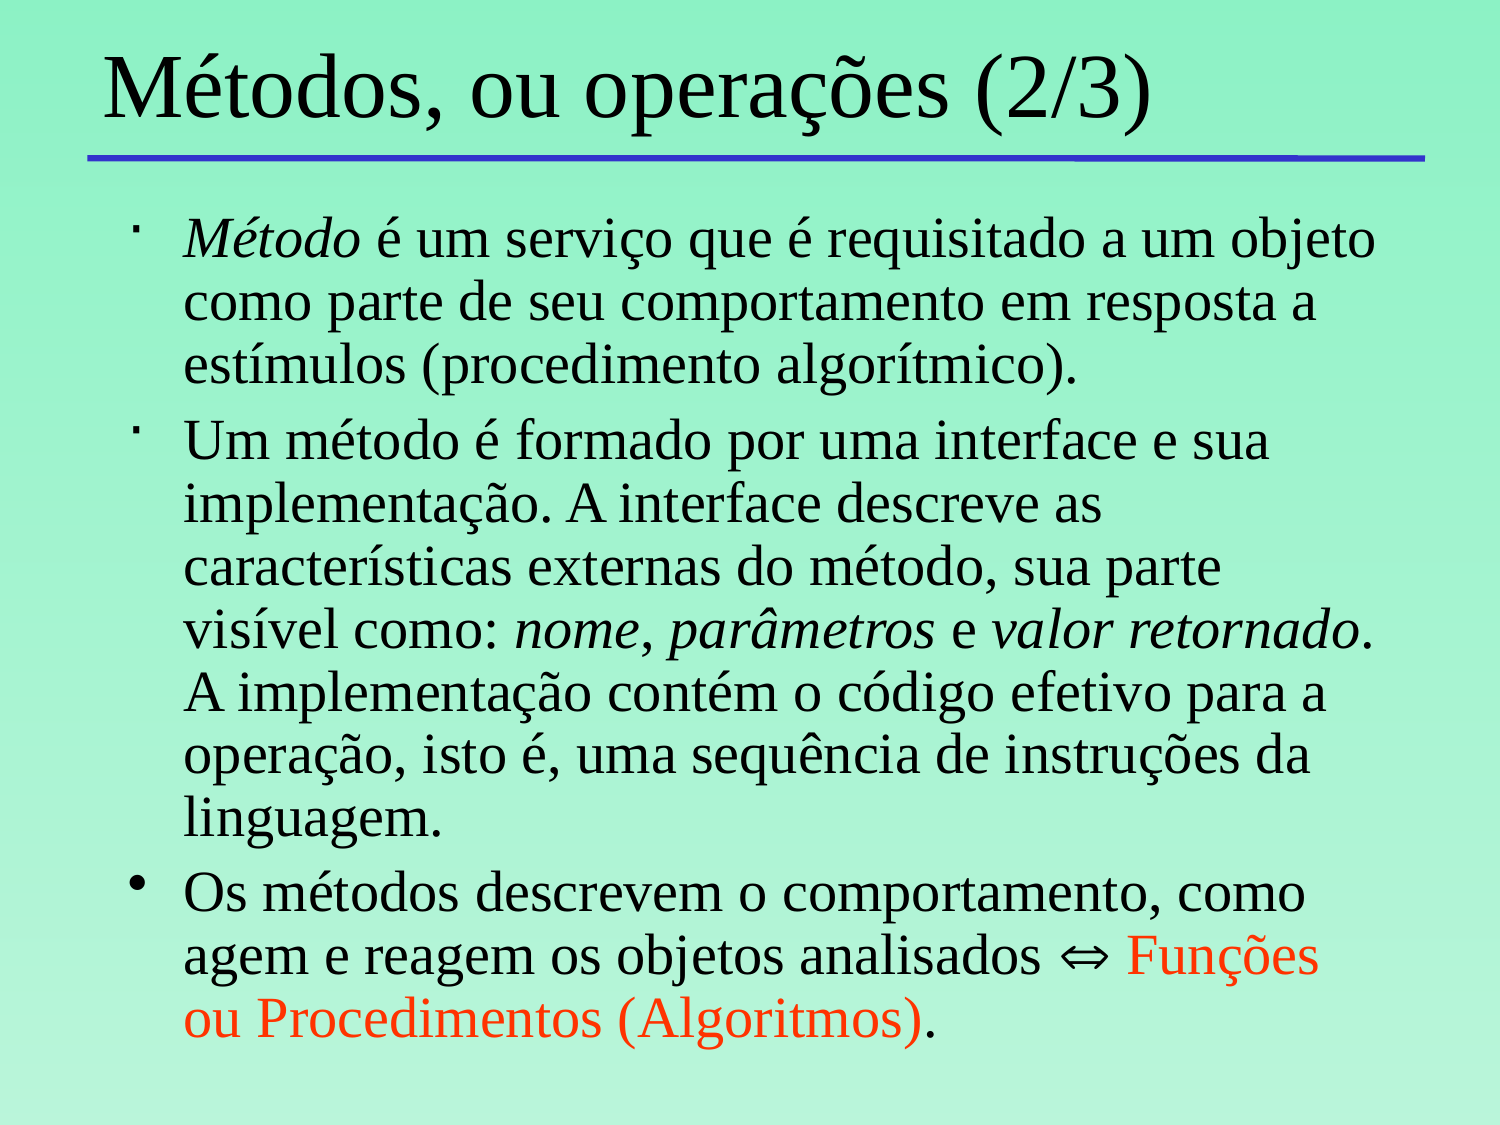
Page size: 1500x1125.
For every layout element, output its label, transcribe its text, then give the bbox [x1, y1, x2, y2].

text_box Métodos, ou operações (2/3) [87, 24, 1363, 138]
list Método é um serviço que é requisitado a um objeto como parte de seu comportamento em resposta a estímulos (procedimento algorítmico). Um método é formado por uma interface e sua implementação. A interface descreve as características externas do método, sua parte visível como: nome, parâmetros e valor retornado. A implementação contém o código efetivo para a operação, isto é, uma sequência de instruções da linguagem. Os métodos descrevem o comportamento, como agem e reagem os objetos analisados  Funções ou Procedimentos (Algoritmos). [112, 200, 1400, 1075]
